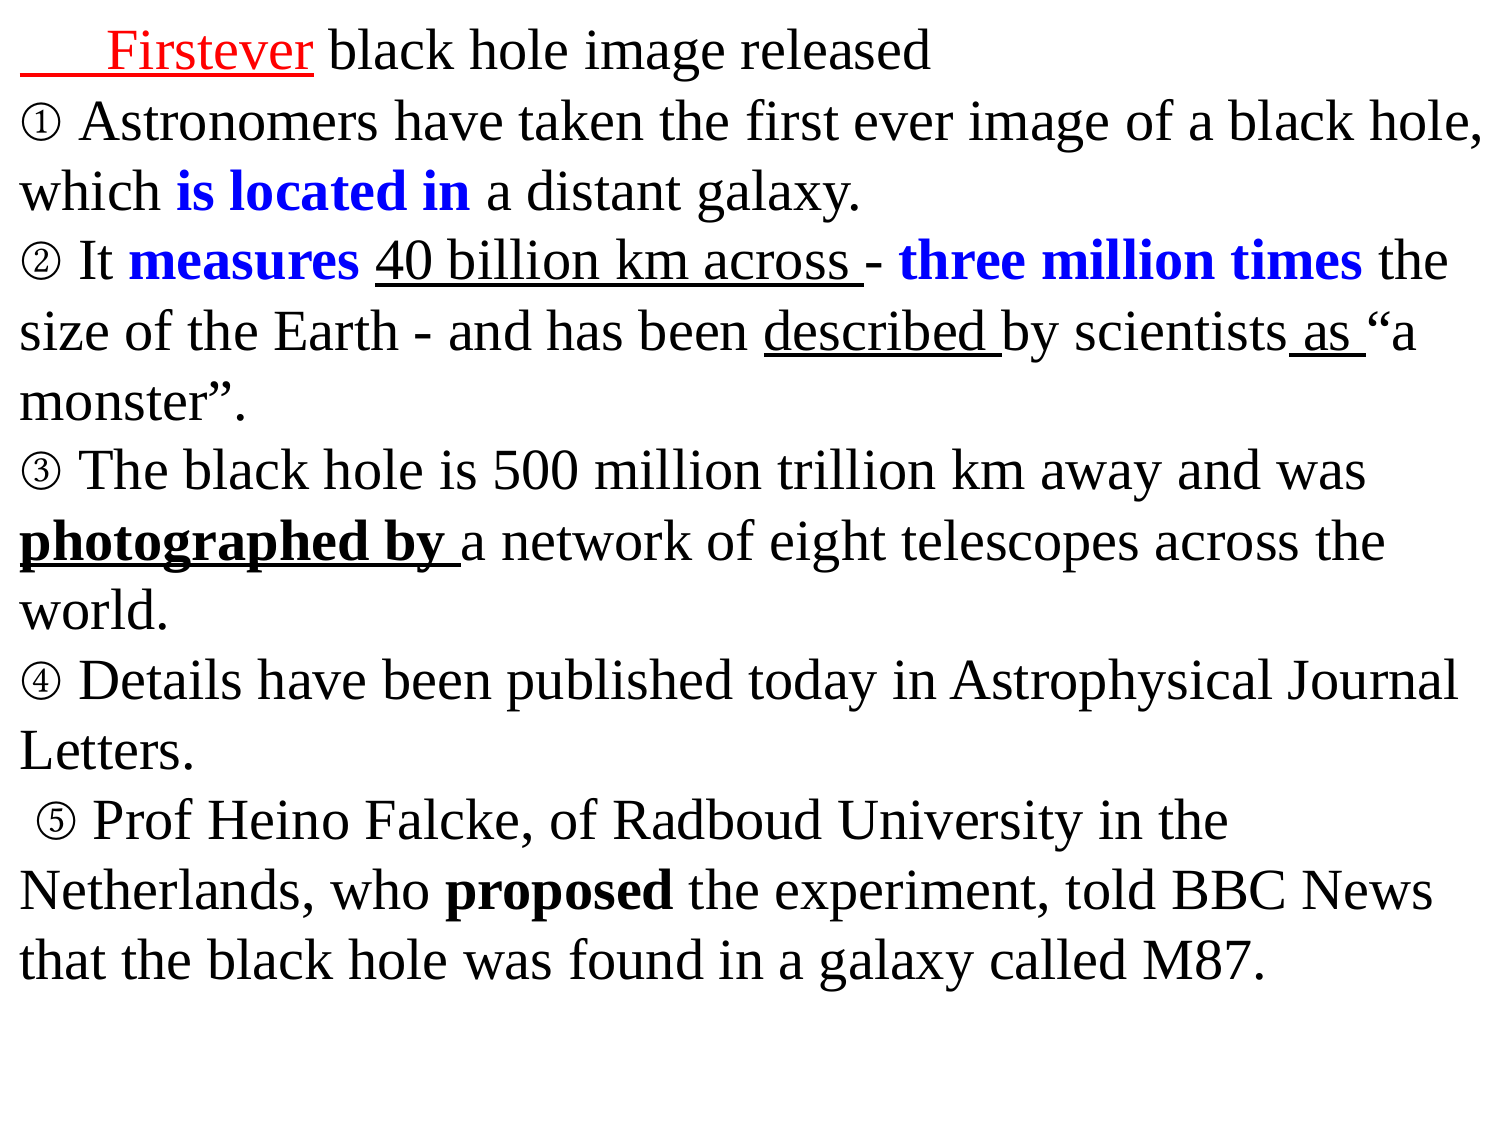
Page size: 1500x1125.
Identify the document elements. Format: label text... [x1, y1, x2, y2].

text_box Firstever black hole image released ① Astronomers have taken the first ever image of a black hole, which is located in a distant galaxy. ② It measures 40 billion km across - three million times the size of the Earth - and has been described by scientists as “a monster”. ③ The black hole is 500 million trillion km away and was photographed by a network of eight telescopes across the world. ④ Details have been published today in Astrophysical Journal Letters. ⑤ Prof Heino Falcke, of Radboud University in the Netherlands, who proposed the experiment, told BBC News that the black hole was found in a galaxy called M87. [4, 4, 1500, 1069]
